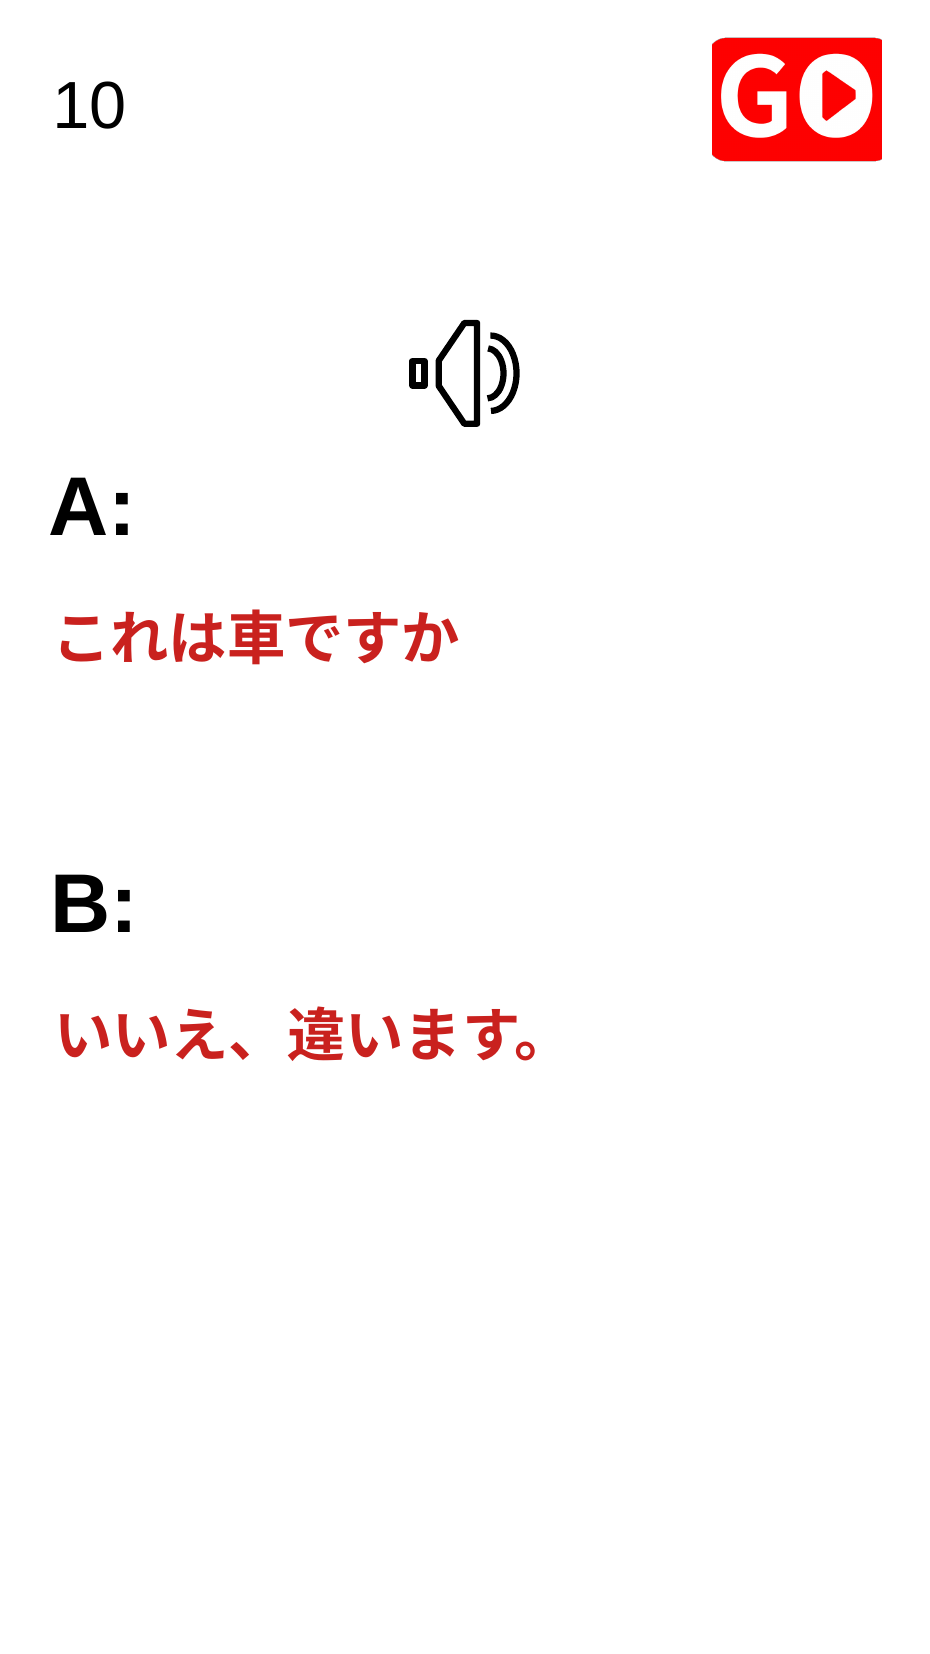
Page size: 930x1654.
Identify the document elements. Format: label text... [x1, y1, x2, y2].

text_box いいえ、違います。 [39, 959, 900, 1107]
text_box A: [33, 428, 188, 577]
picture [712, 37, 882, 162]
text_box これは車ですか [37, 562, 898, 710]
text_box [359, 271, 570, 476]
text_box B: [35, 825, 190, 974]
text_box 10 [37, 54, 450, 145]
